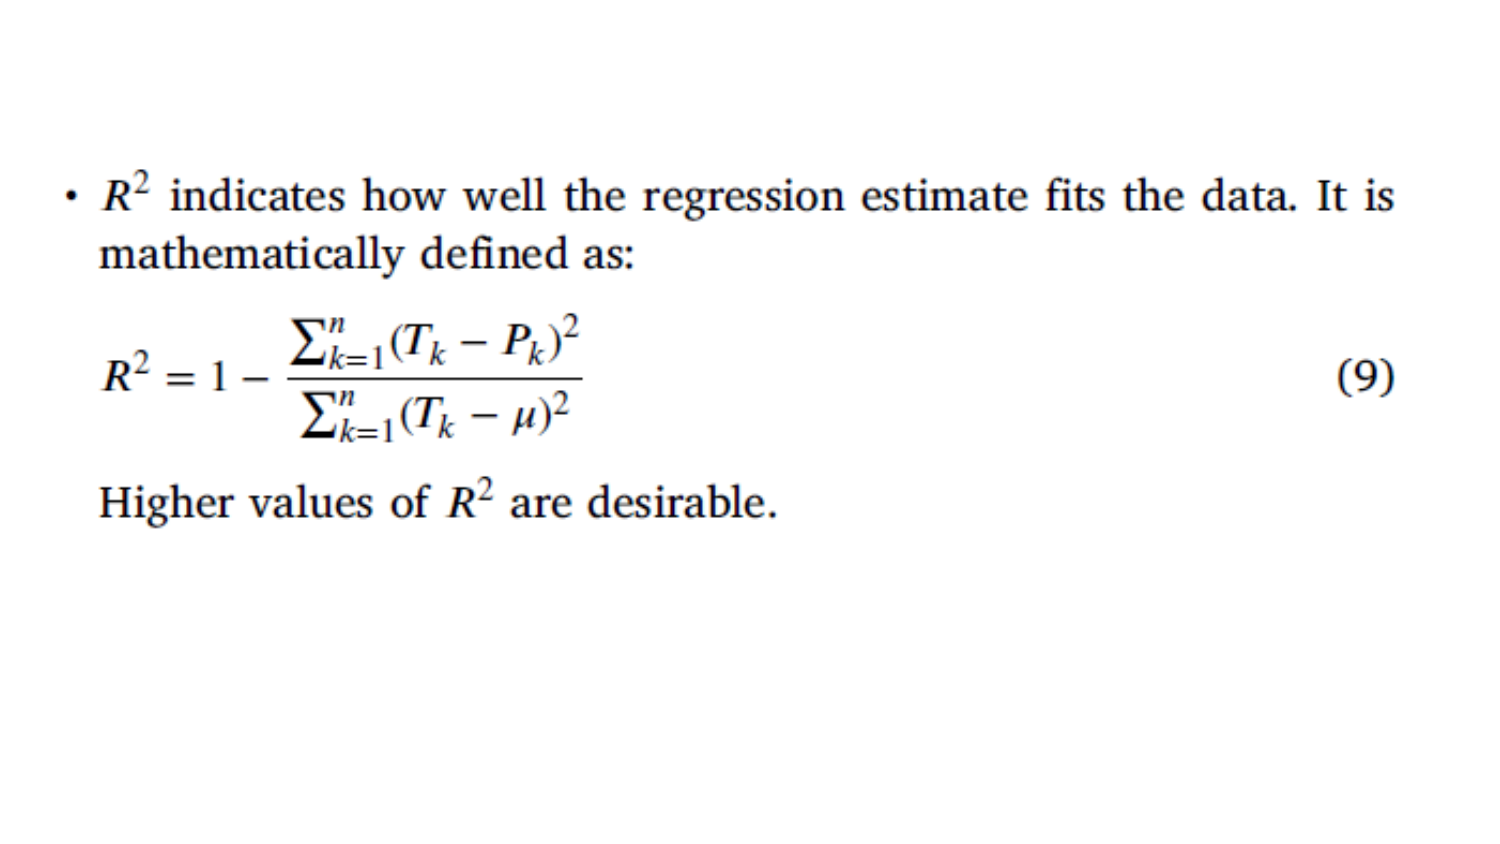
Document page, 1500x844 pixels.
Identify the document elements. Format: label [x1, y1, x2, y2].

picture [48, 153, 1418, 535]
